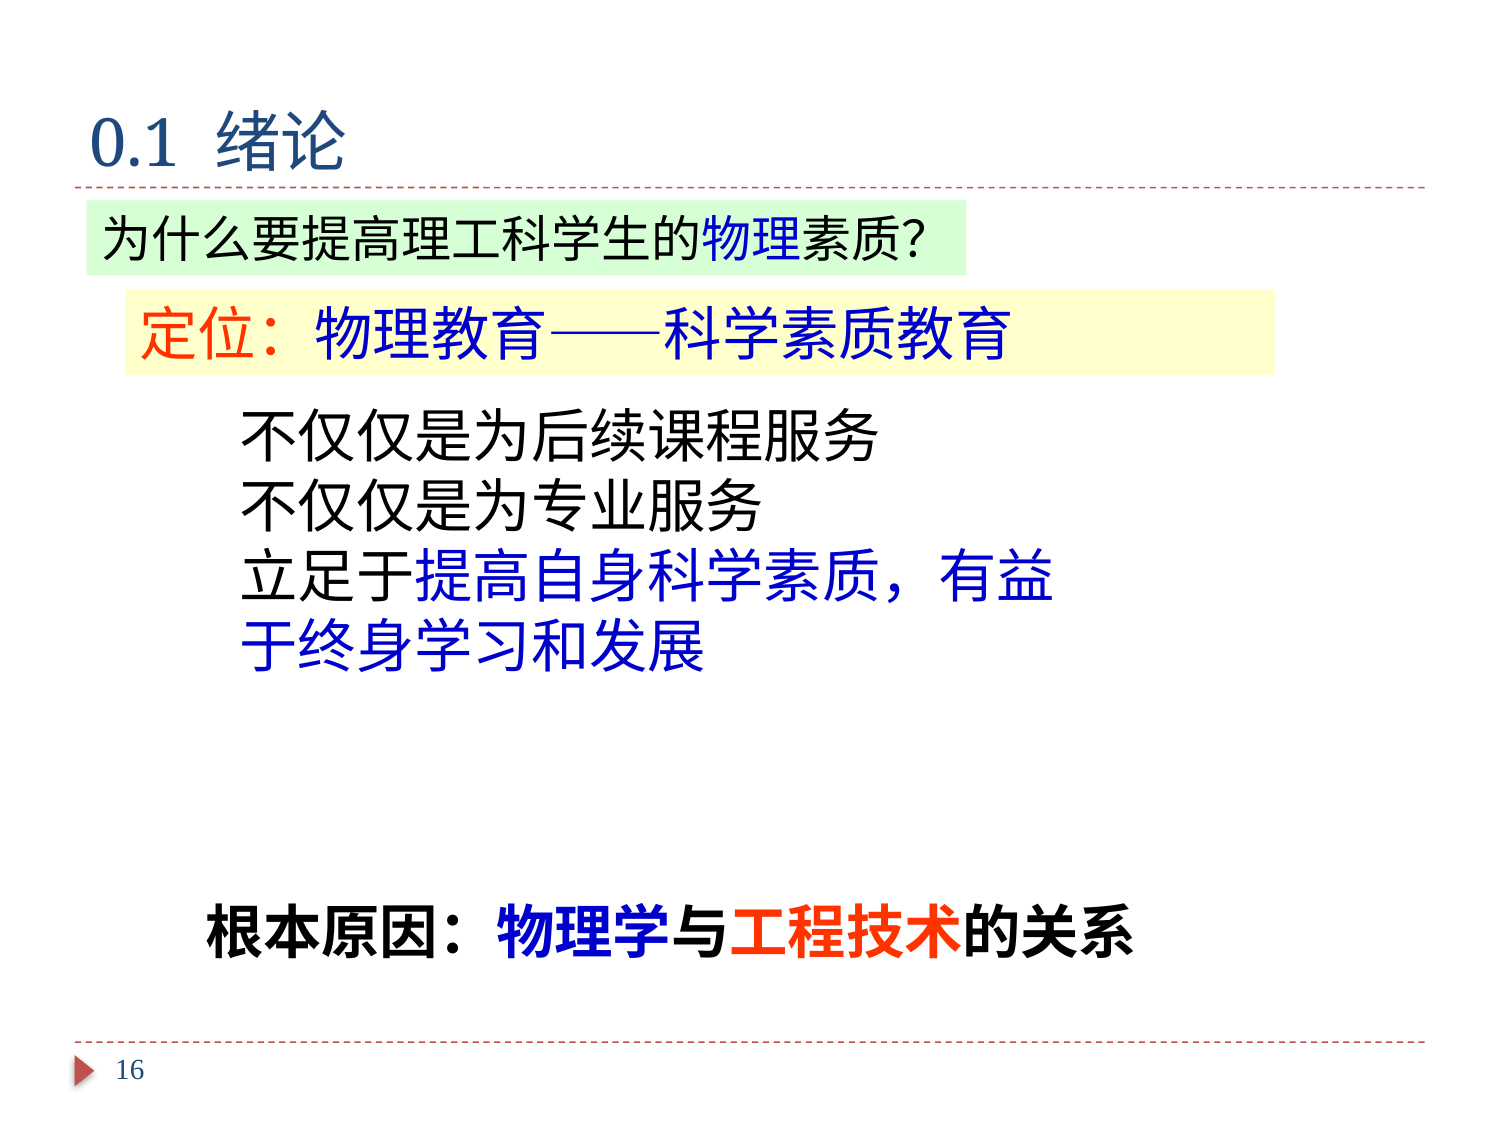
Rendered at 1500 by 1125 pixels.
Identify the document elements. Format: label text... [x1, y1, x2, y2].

text_box 不仅仅是为后续课程服务 不仅仅是为专业服务 立足于提高自身科学素质，有益于终身学习和发展 [224, 392, 1125, 687]
text_box 根本原因：物理学与工程技术的关系 [190, 887, 1153, 973]
text_box 为什么要提高理工科学生的物理素质？ [86, 200, 967, 276]
slide_number 16 [100, 1042, 426, 1103]
title 0.1 绪论 [75, 24, 1425, 188]
text_box 定位：物理教育——科学素质教育 [125, 289, 1275, 375]
